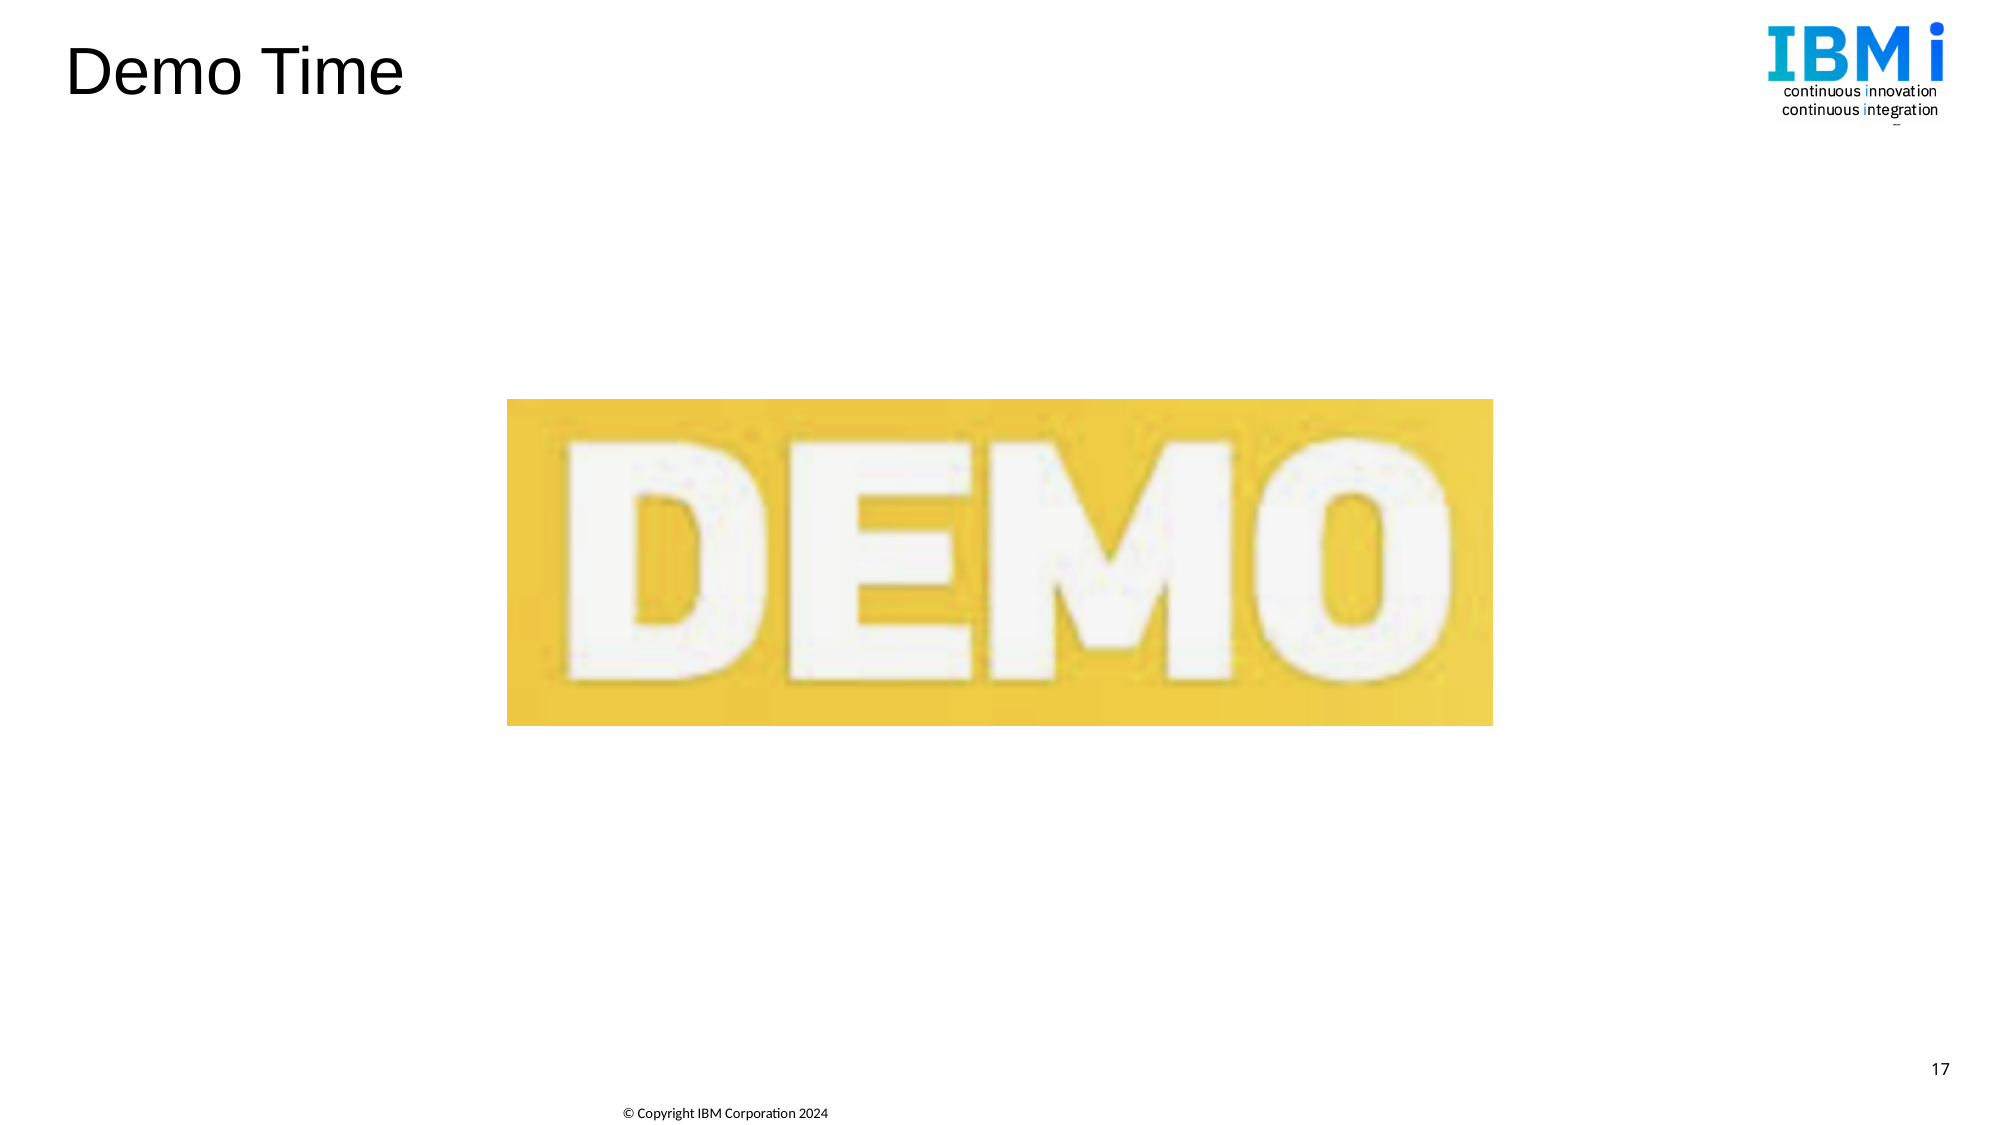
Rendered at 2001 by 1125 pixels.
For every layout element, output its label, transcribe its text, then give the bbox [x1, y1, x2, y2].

slide_number 17 [1500, 1055, 1950, 1086]
picture [507, 399, 1493, 726]
picture [1755, 5, 1965, 129]
title Demo Time [50, 36, 1726, 109]
